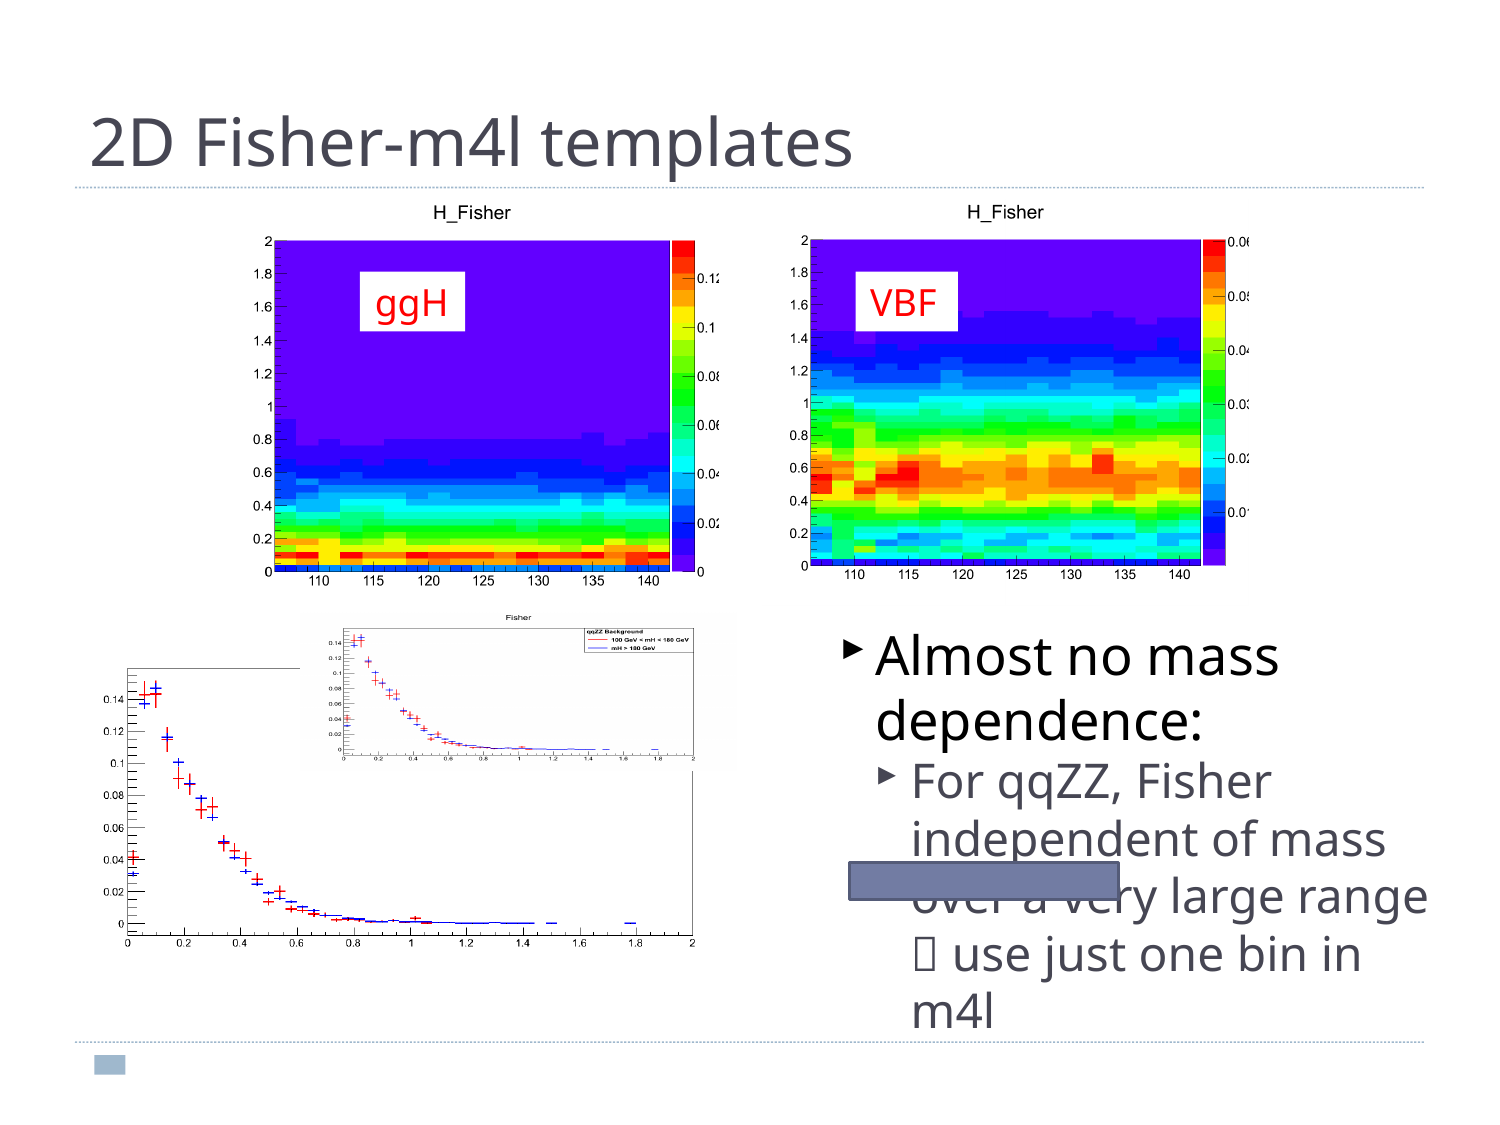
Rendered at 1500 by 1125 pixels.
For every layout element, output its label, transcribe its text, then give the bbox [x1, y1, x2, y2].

picture [57, 199, 763, 969]
text_box Almost no mass dependence: For qqZZ, Fisher independent of mass over a very large range  use just one bin in m4l [824, 613, 1450, 969]
text_box [849, 862, 1119, 900]
text_box 2D Fisher-m4l templates [75, 24, 1425, 188]
picture [762, 199, 1249, 607]
